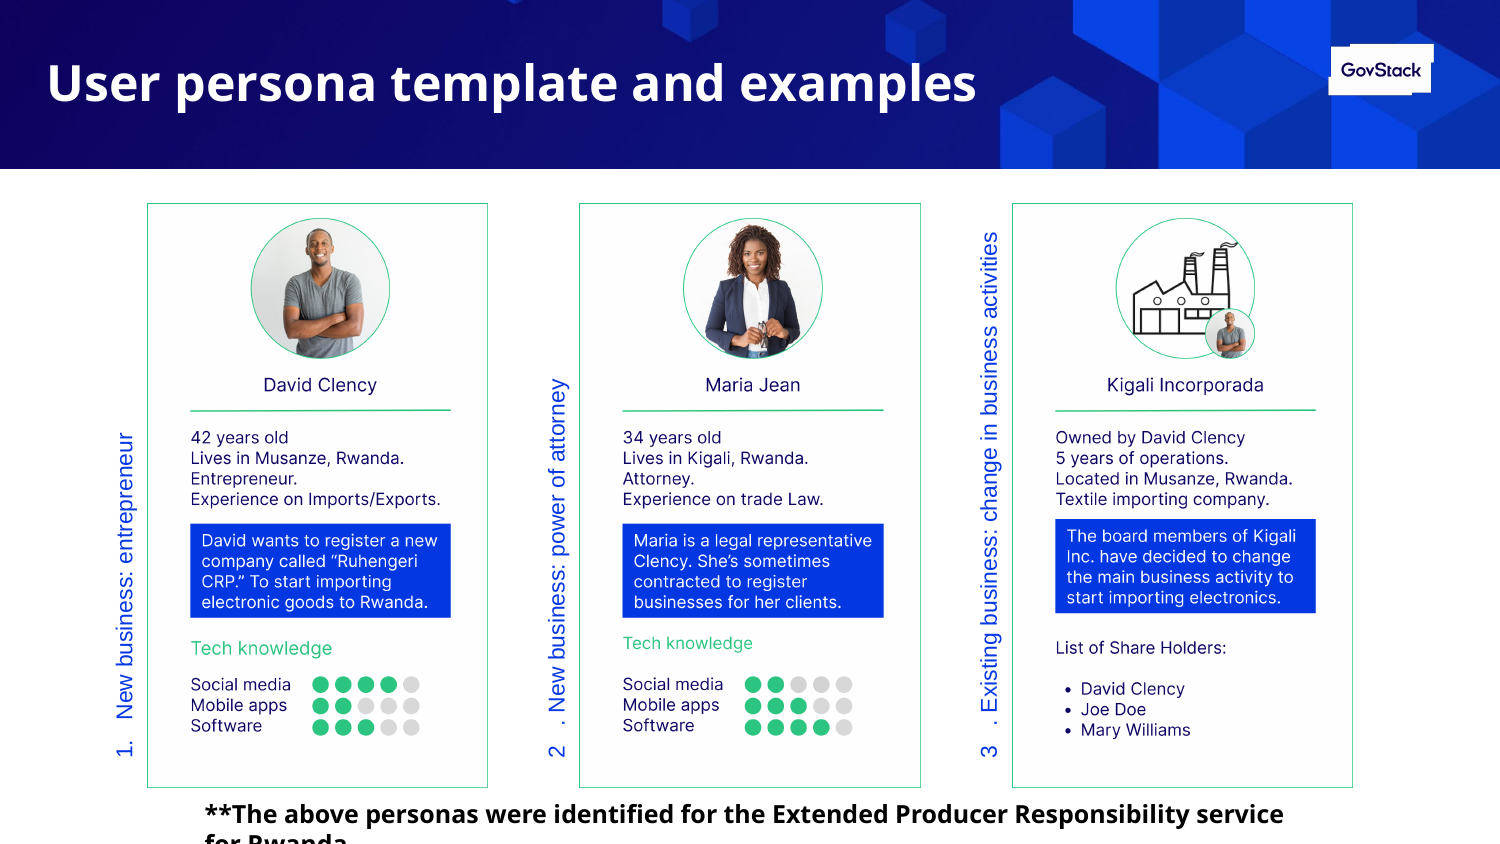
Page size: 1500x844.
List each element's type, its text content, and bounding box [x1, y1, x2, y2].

picture [147, 203, 489, 788]
text_box New business: entrepreneur [98, 396, 141, 788]
picture [0, 0, 1500, 169]
text_box 2 . New business: power of attorney [530, 304, 574, 770]
text_box **The above personas were identified for the Extended Producer Responsibility service for Rwanda [114, 783, 1332, 844]
text_box User persona template and examples [31, 36, 1274, 127]
text_box 3 . Existing business: change in business activities [962, 189, 1013, 770]
picture [1011, 203, 1353, 788]
picture [579, 203, 921, 788]
